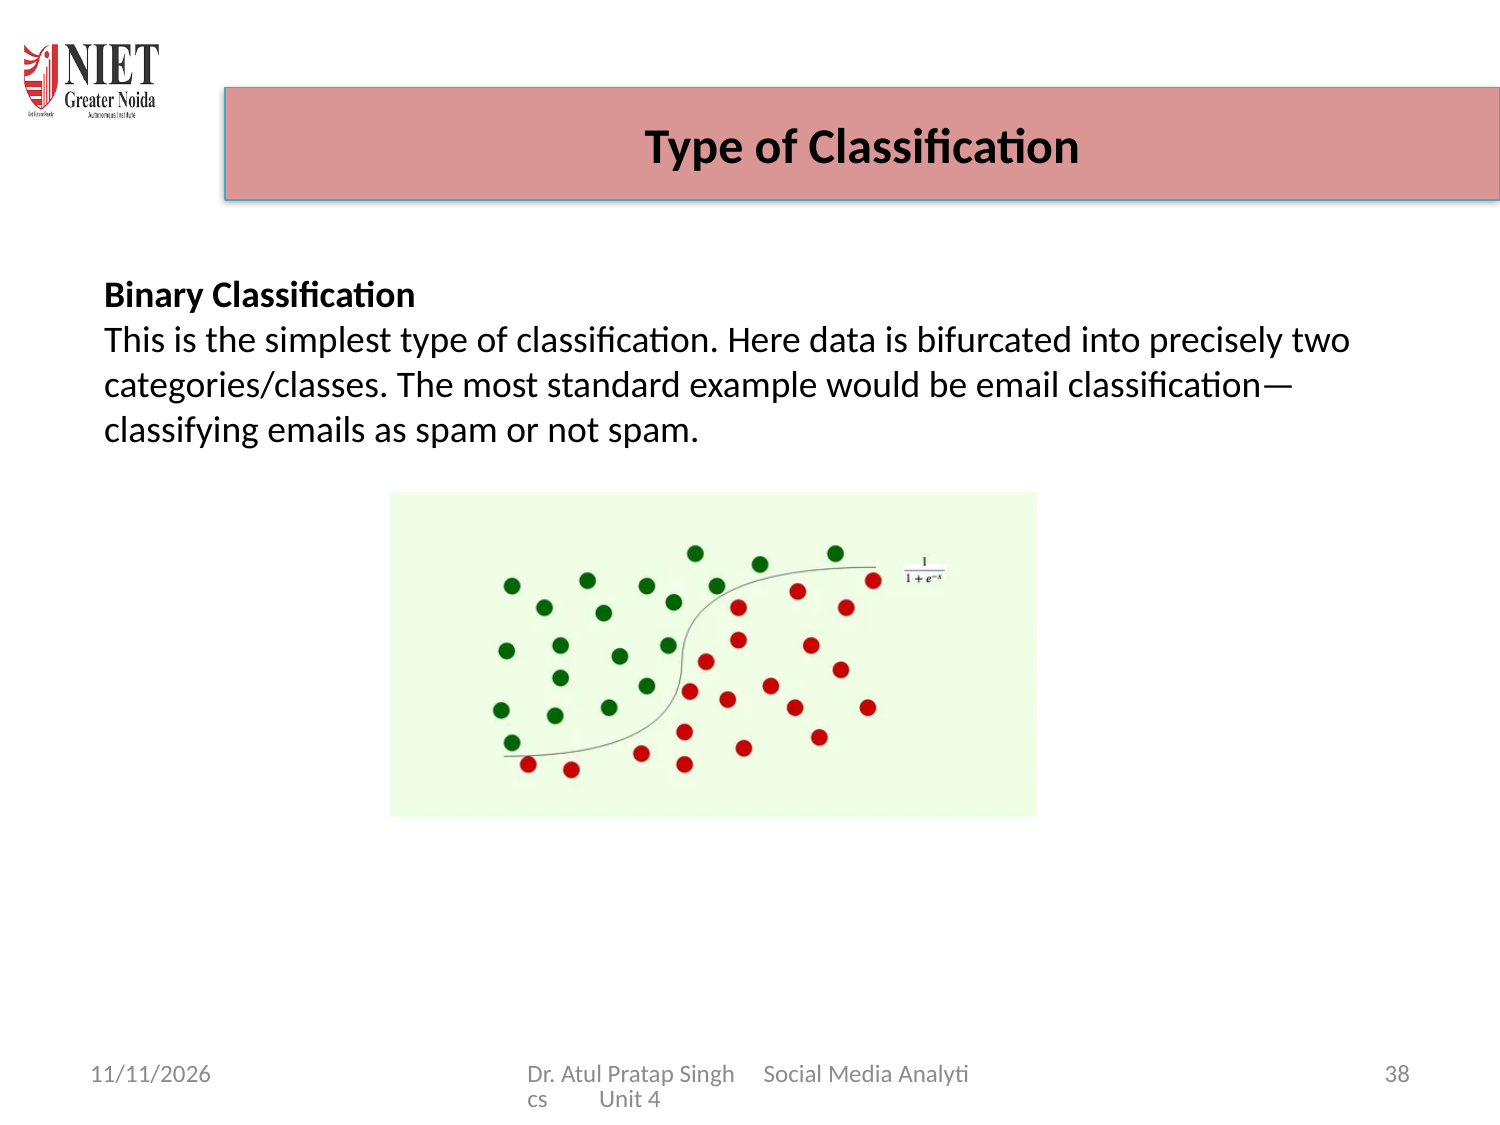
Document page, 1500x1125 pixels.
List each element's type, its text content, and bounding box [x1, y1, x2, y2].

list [374, 487, 1038, 821]
slide_number 38 [1074, 1042, 1425, 1103]
text_box Type of Classification [224, 87, 1500, 201]
footer Dr. Atul Pratap Singh Social Media Analytics Unit 4 [512, 1042, 988, 1103]
picture [0, 0, 188, 163]
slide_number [75, 1042, 425, 1103]
text_box Binary Classification This is the simplest type of classification. Here data is bifurcated into precisely two categories/classes. The most standard example would be email classification— classifying emails as spam or not spam. [89, 262, 1425, 503]
